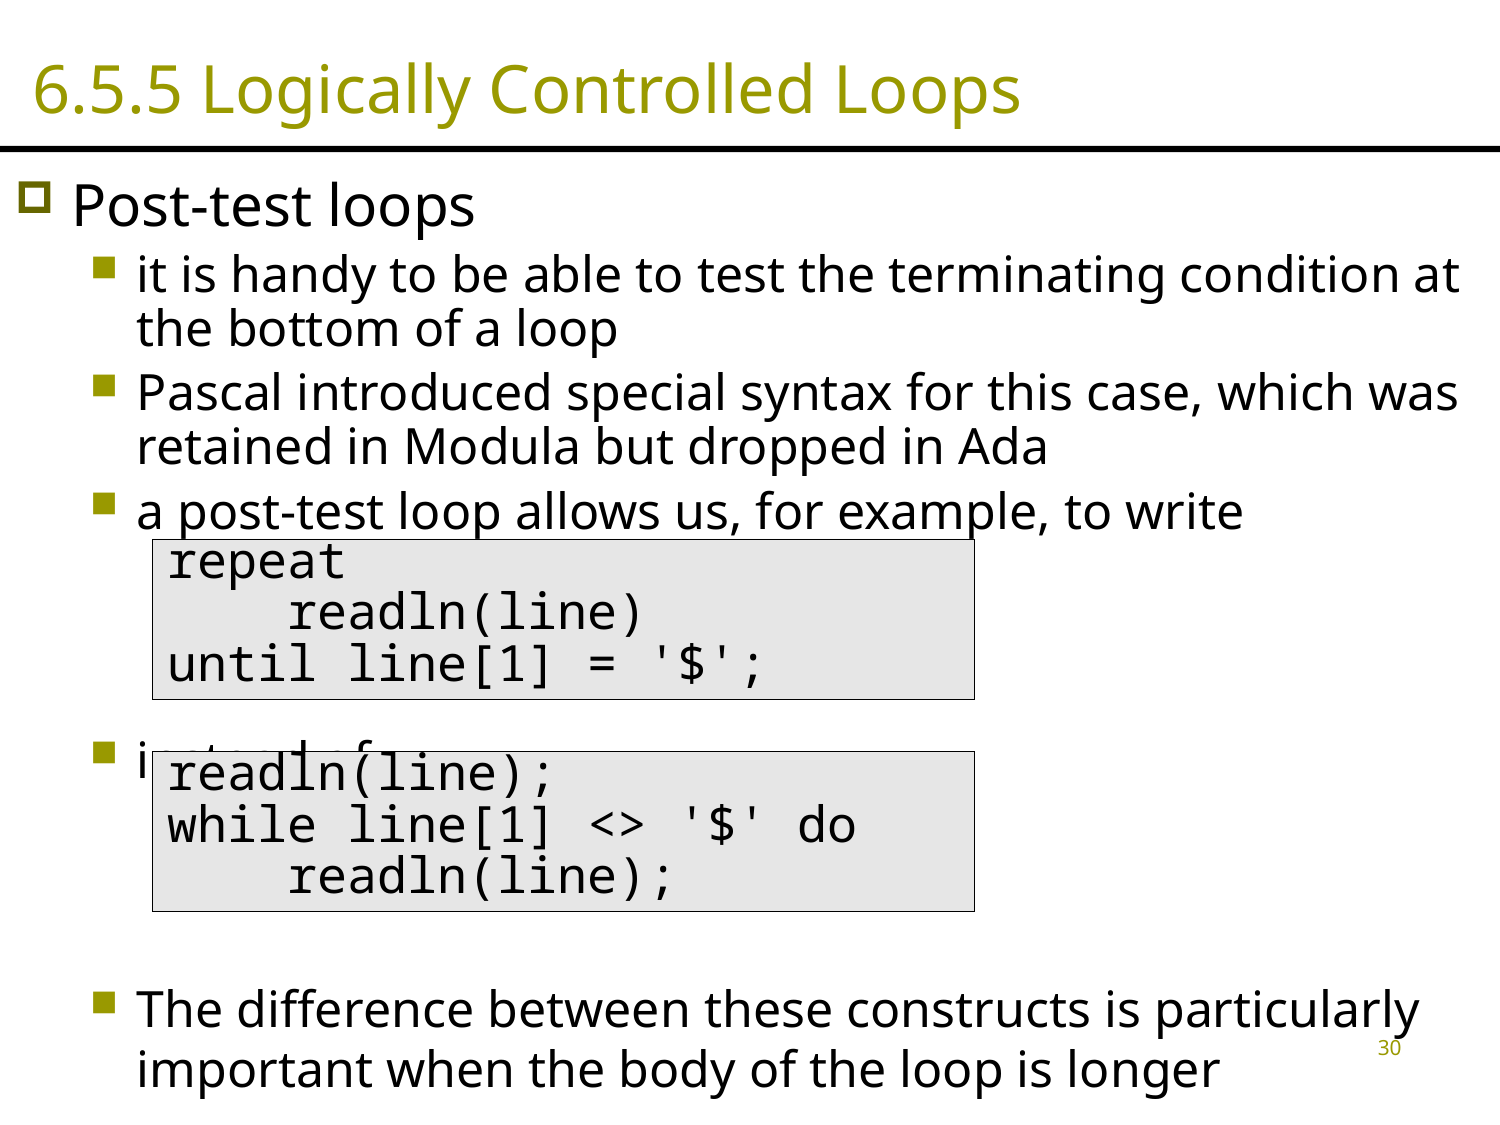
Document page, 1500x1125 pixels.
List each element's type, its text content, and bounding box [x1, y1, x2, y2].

text_box repeat readln(line) until line[1] = '$'; [152, 538, 975, 699]
text_box readln(line); while line[1] <> '$' do readln(line); [152, 751, 975, 912]
list Post-test loops it is handy to be able to test the terminating condition at the bottom of a loop Pascal introduced special syntax for this case, which was retained in Modula but dropped in Ada a post-test loop allows us, for example, to write instead of The difference between these constructs is particularly important when the body of the loop is longer [0, 160, 1500, 1006]
slide_number 30 [1066, 1026, 1417, 1102]
title 6.5.5 Logically Controlled Loops [17, 7, 1483, 135]
